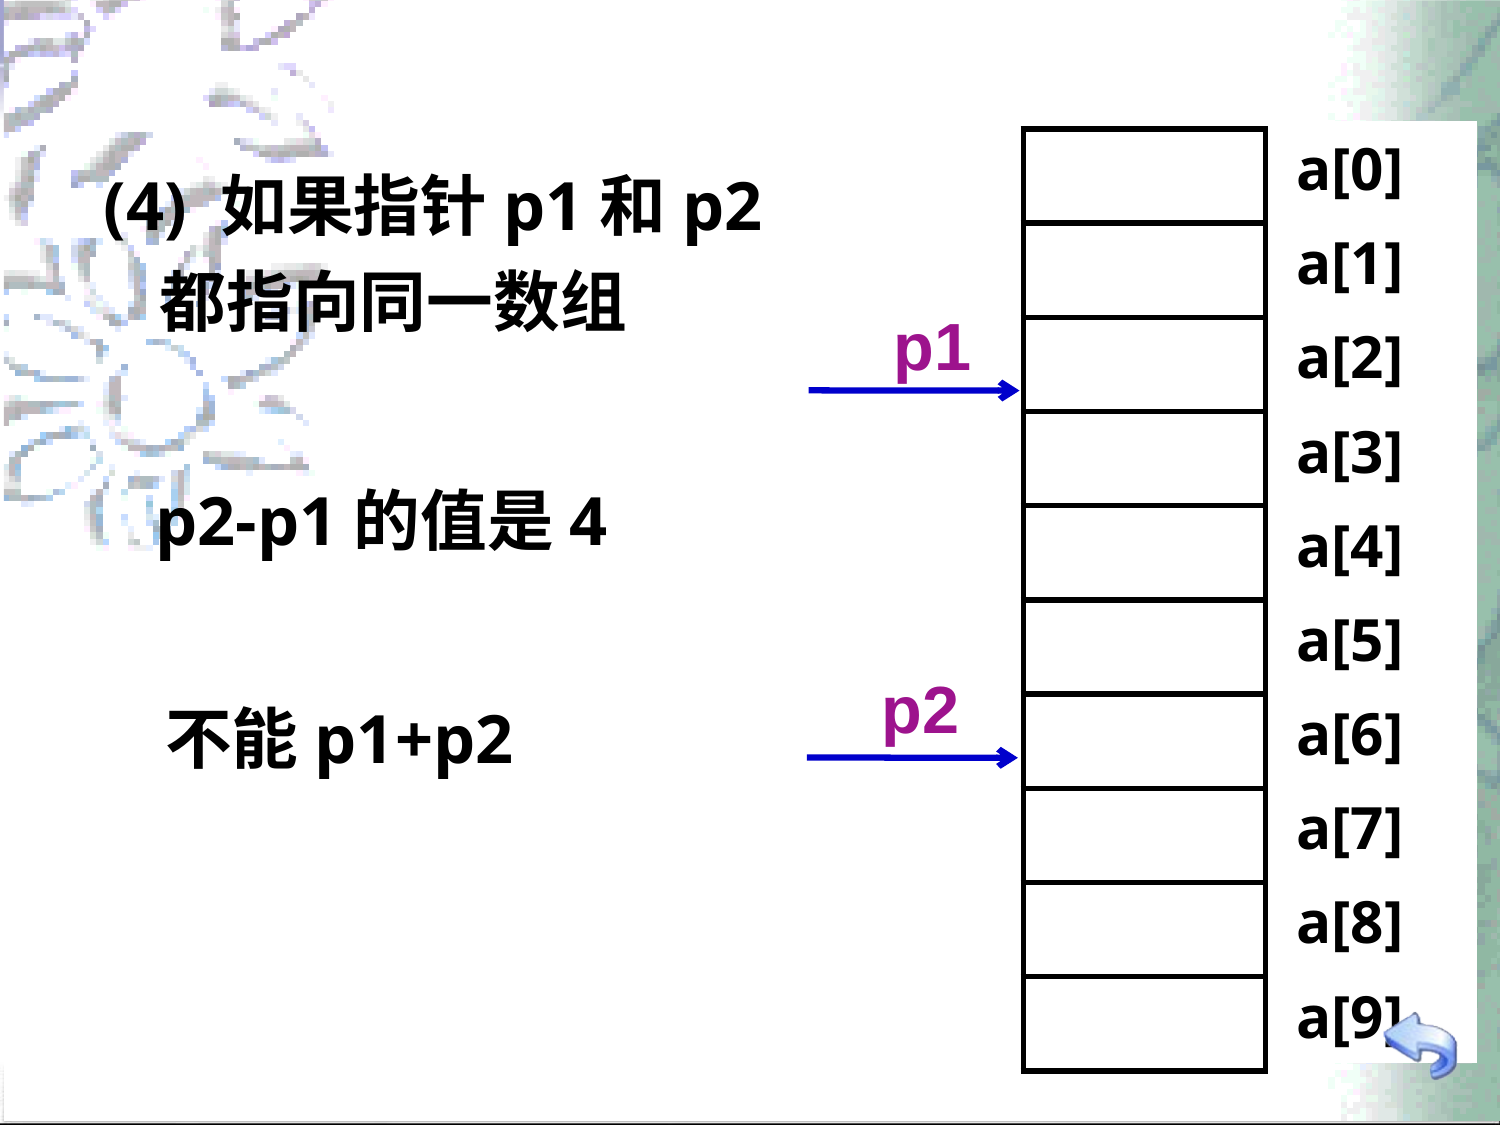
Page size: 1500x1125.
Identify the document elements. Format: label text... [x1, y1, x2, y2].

table_header [1026, 132, 1263, 220]
table_cell a[5] [1281, 592, 1477, 686]
table_cell [1026, 603, 1263, 691]
table_cell a[3] [1281, 403, 1477, 498]
table_cell [1026, 320, 1263, 409]
table_cell [1026, 414, 1263, 503]
list (4) 如果指针p1和p2都指向同一数组 p2-p1的值是4 不能p1+p2 [88, 140, 786, 879]
table_cell a[9] [1281, 969, 1477, 1063]
table_cell [1026, 791, 1263, 880]
table_cell [1026, 885, 1263, 974]
picture [0, 0, 1500, 1125]
table_cell a[4] [1281, 498, 1477, 592]
table_cell [1026, 508, 1263, 597]
table_cell [1026, 226, 1263, 315]
table_cell a[6] [1281, 686, 1477, 780]
table_cell [1026, 979, 1263, 1068]
text_box p2 [867, 659, 1008, 755]
table_cell a[2] [1281, 309, 1477, 403]
table_header a[0] [1281, 121, 1477, 215]
table_cell a[1] [1281, 215, 1477, 309]
text_box p1 [878, 296, 996, 387]
table_cell a[8] [1281, 874, 1477, 969]
table_cell [1026, 697, 1263, 786]
table_cell a[7] [1281, 780, 1477, 874]
